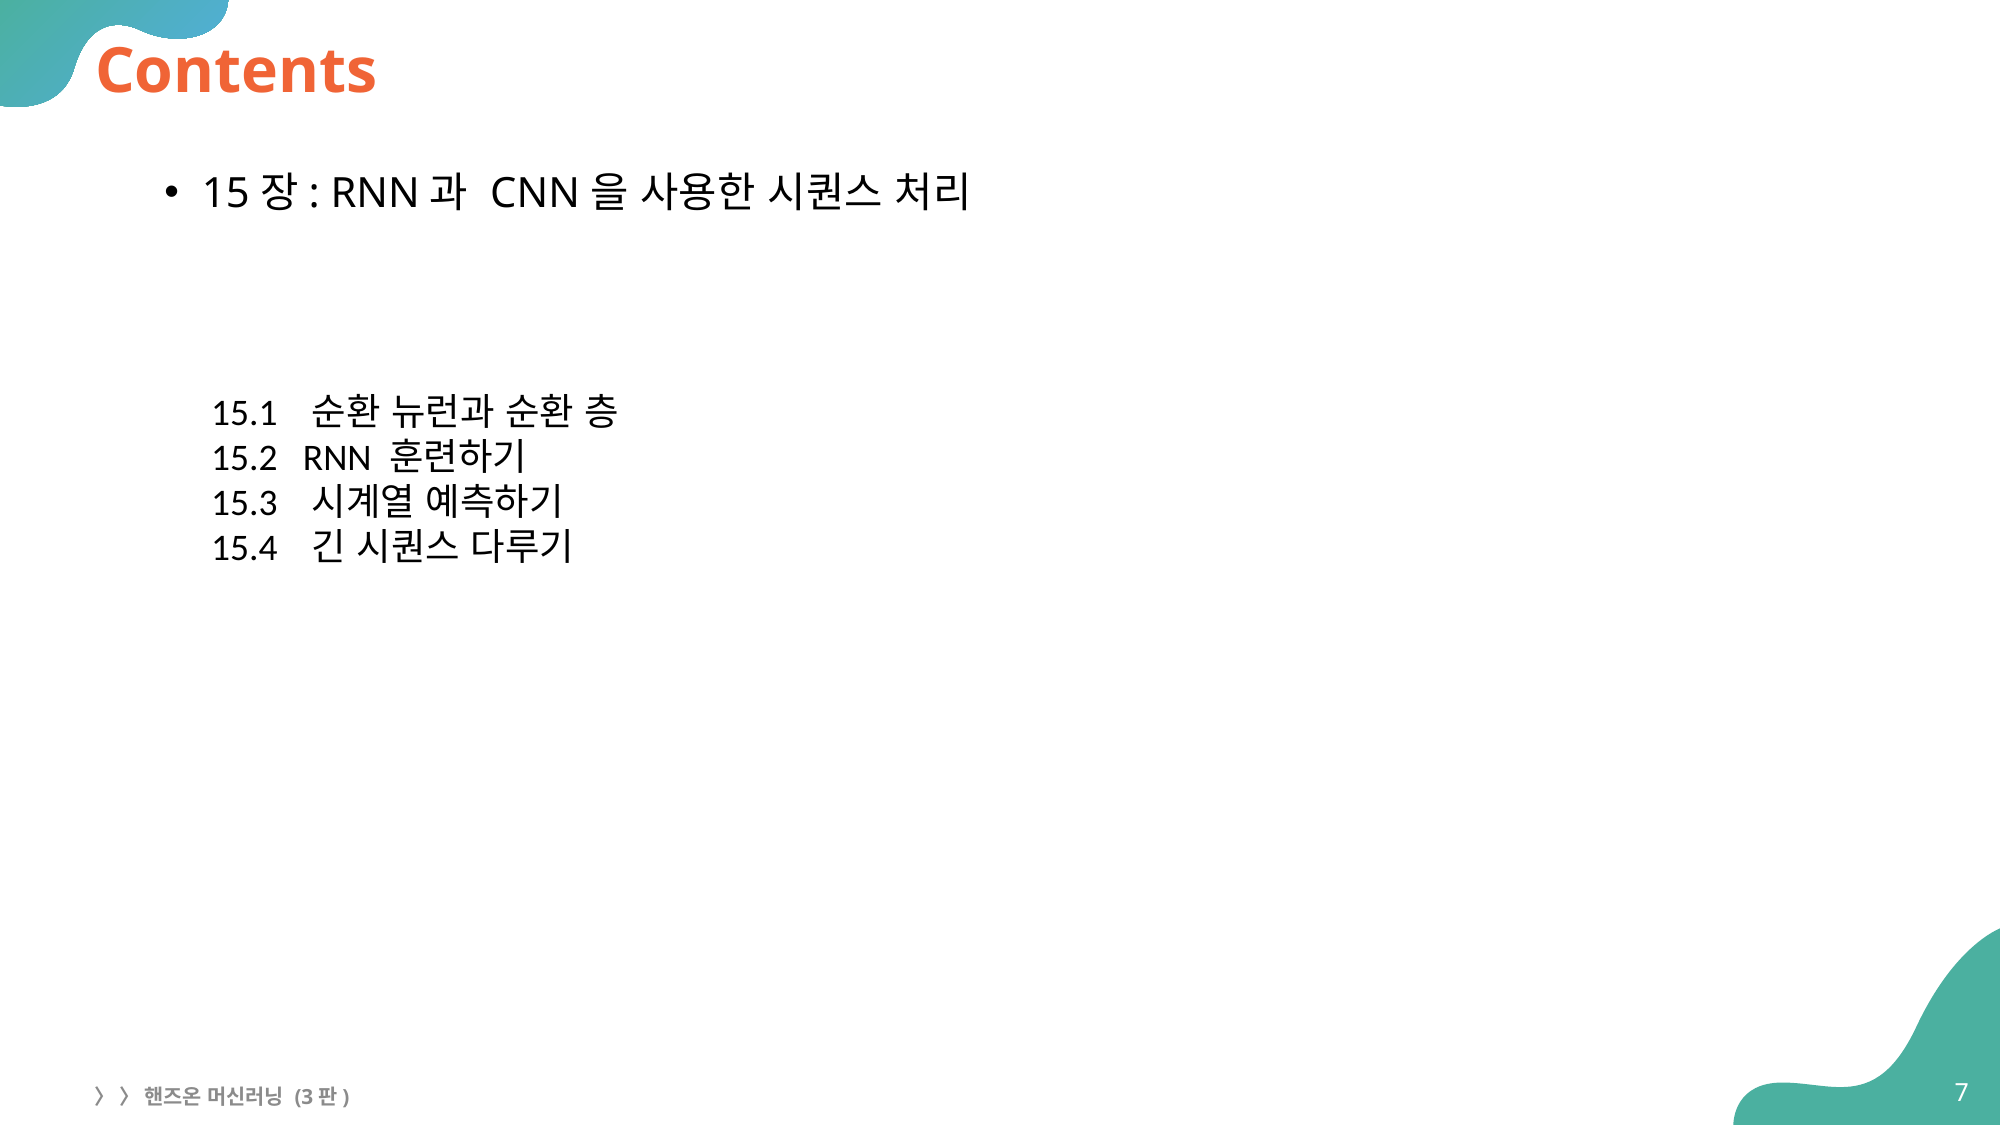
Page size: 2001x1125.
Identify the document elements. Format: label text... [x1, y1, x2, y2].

title Contents [79, 17, 1931, 128]
text_box [127, 312, 1970, 1104]
list 15장: RNN과 CNN을 사용한 시퀀스 처리 [149, 133, 2000, 356]
footer 〉 〉 핸즈온 머신러닝 (3판) [79, 1078, 755, 1114]
slide_number 7 [1917, 1063, 1984, 1124]
text_box 15.1 순환 뉴런과 순환 층 15.2 RNN 훈련하기 15.3 시계열 예측하기 15.4 긴 시퀀스 다루기 [196, 380, 1843, 1059]
